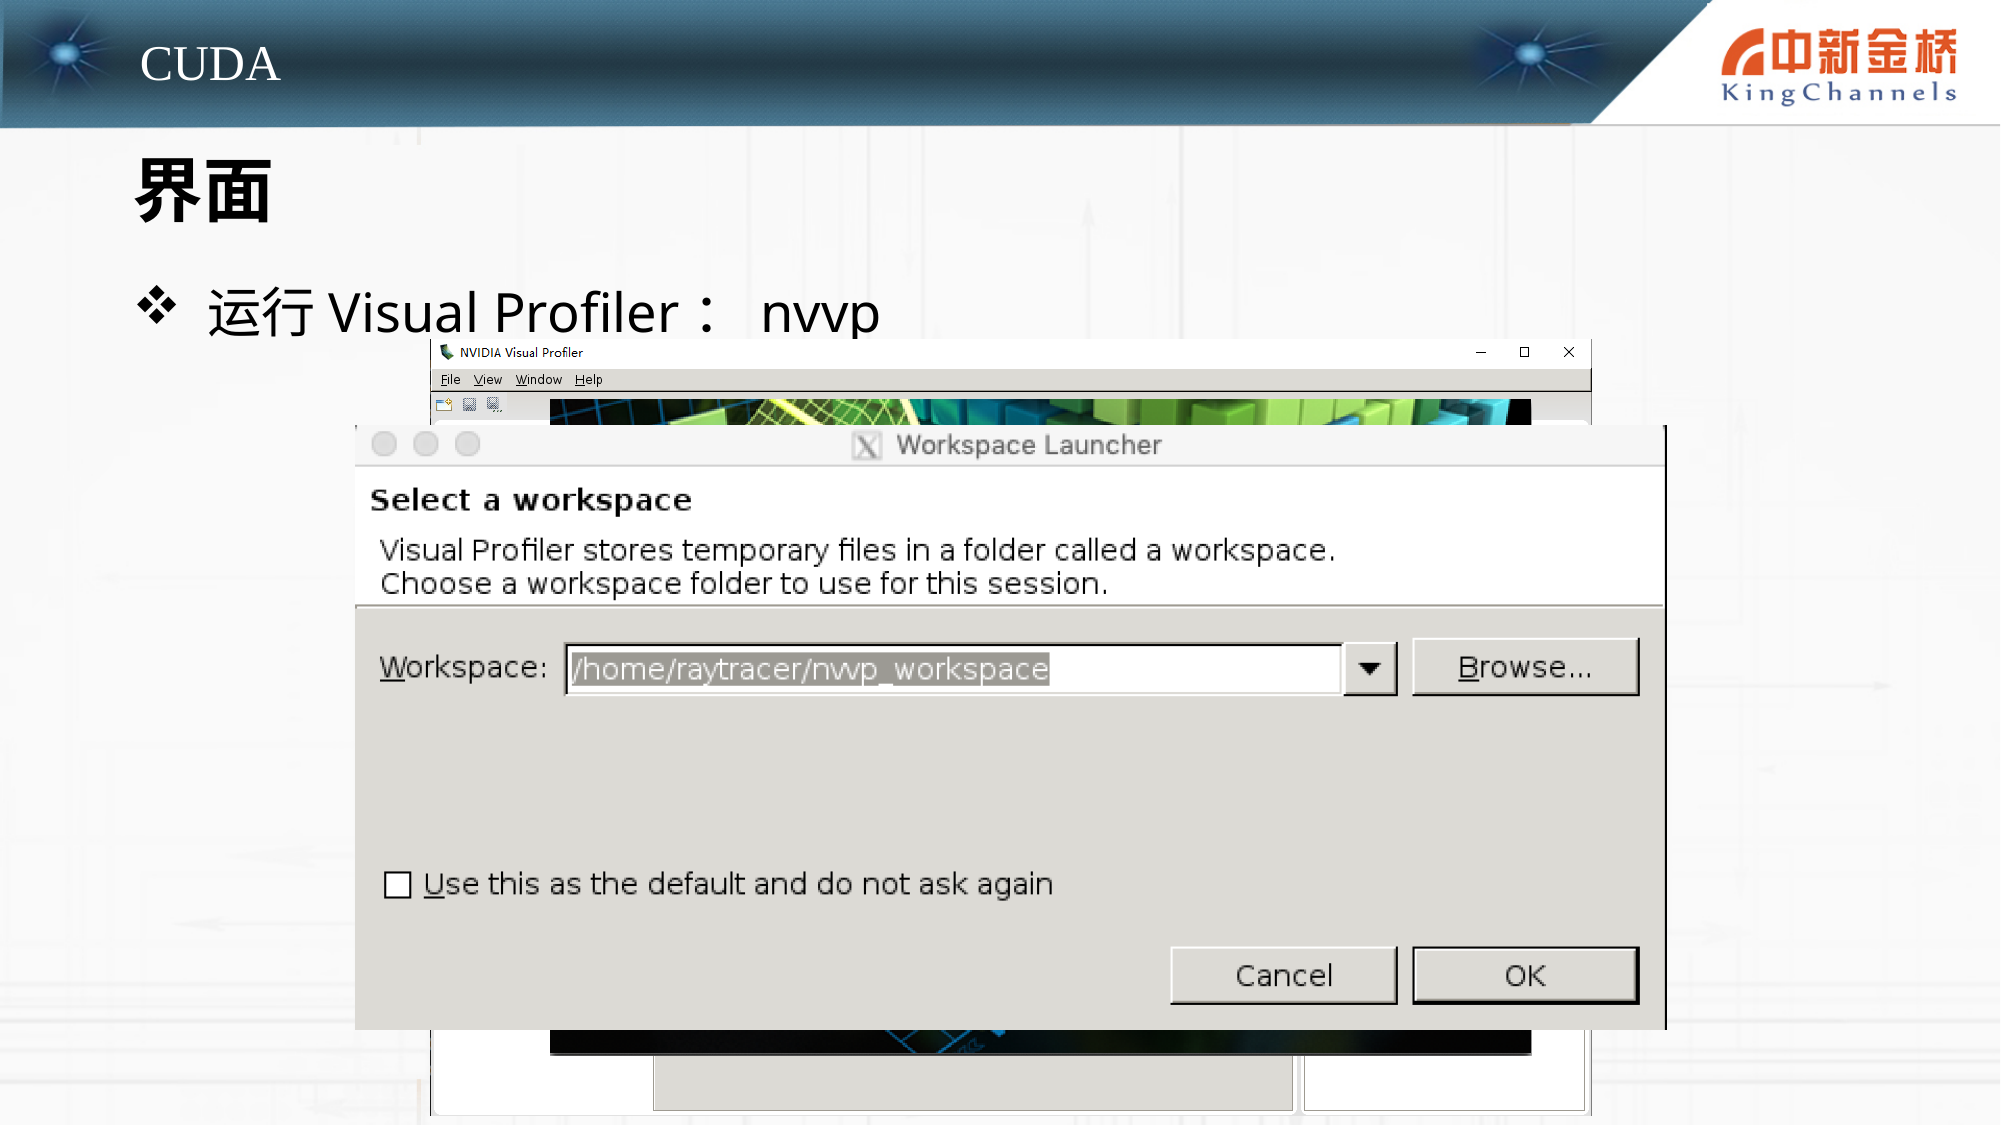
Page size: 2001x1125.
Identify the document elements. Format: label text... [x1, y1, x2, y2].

picture [0, 0, 2001, 1125]
text_box 界面 [117, 138, 1898, 238]
text_box 运行Visual Profiler：nvvp [117, 238, 1965, 352]
